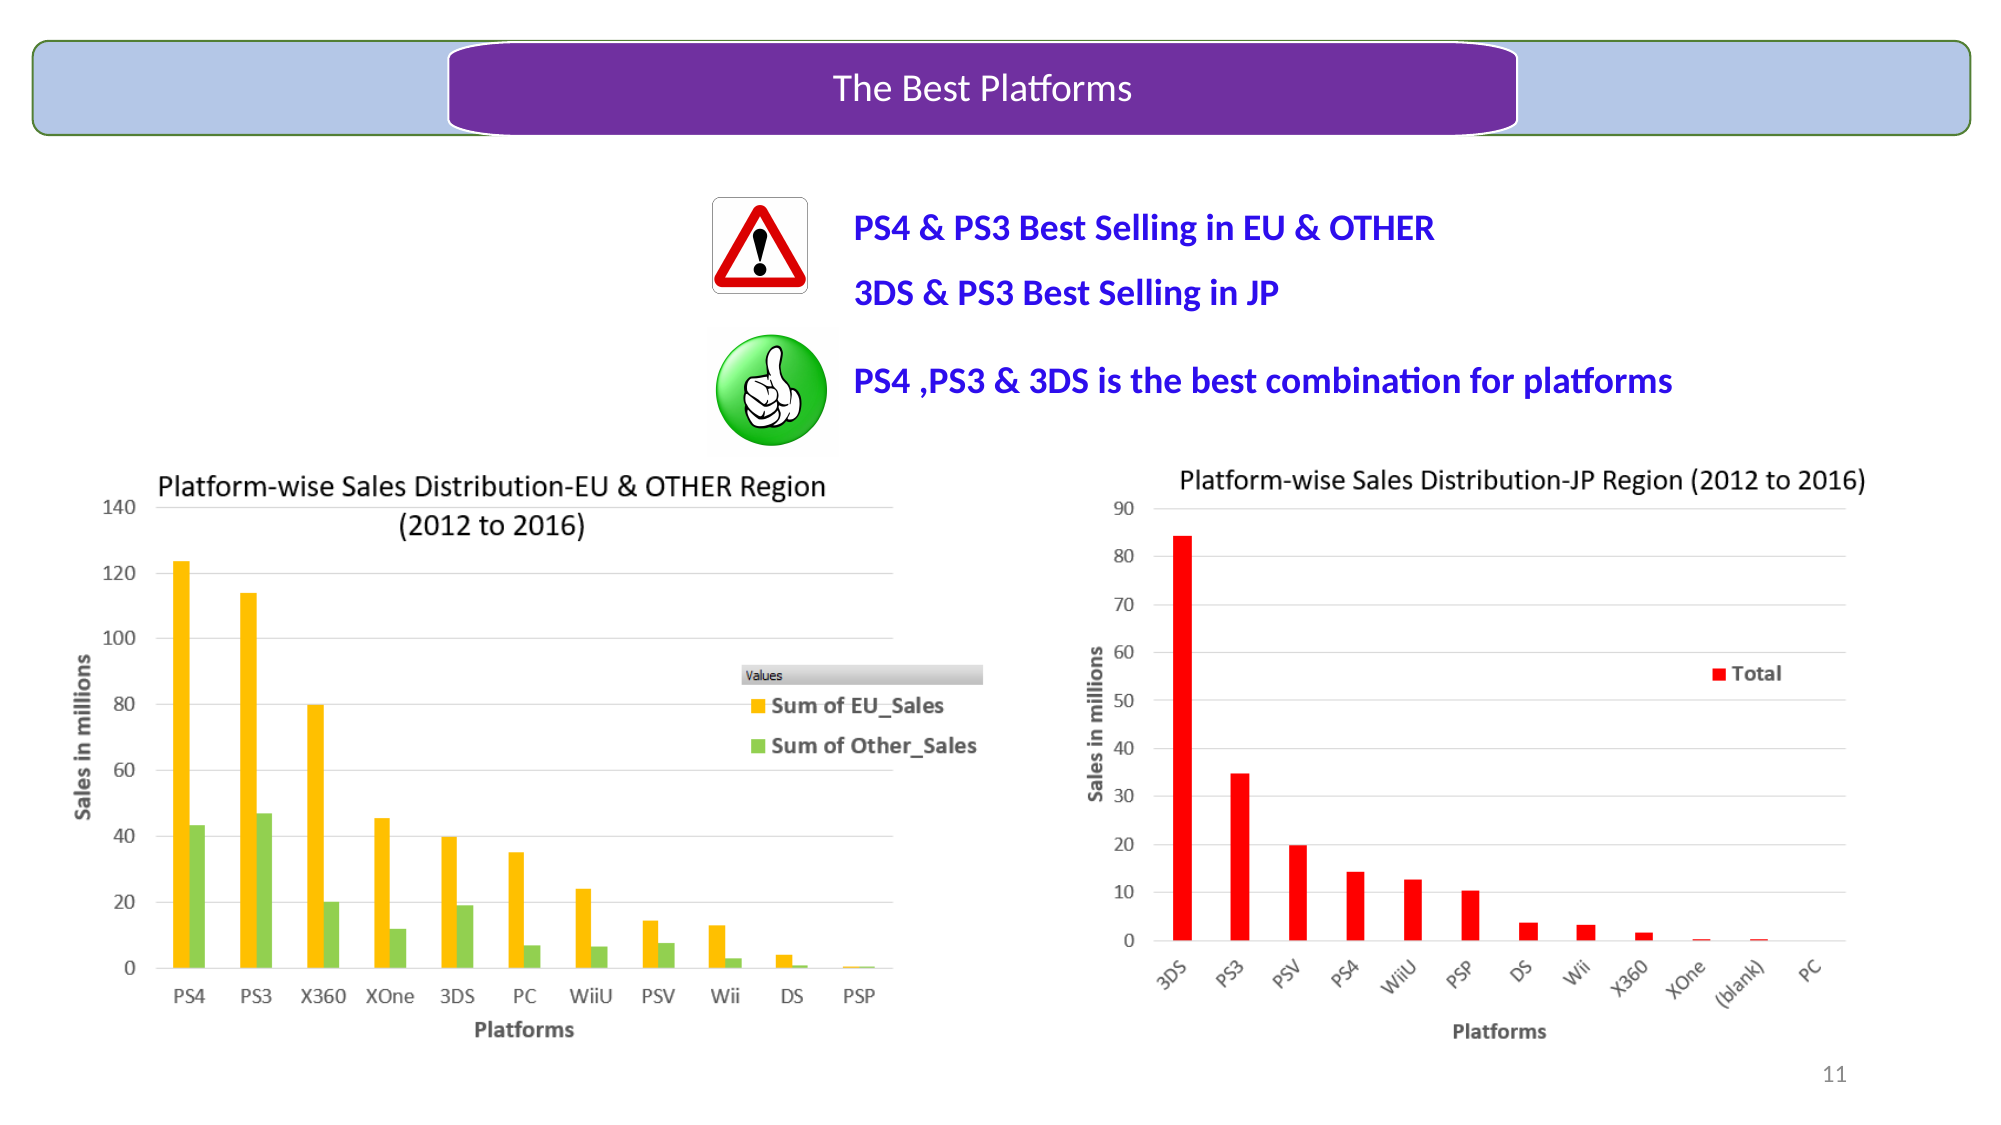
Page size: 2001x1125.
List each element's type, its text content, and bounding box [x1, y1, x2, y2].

picture [707, 327, 839, 457]
text_box The Best Platforms [447, 41, 1519, 137]
picture [1067, 463, 1874, 1052]
picture [712, 197, 808, 294]
text_box PS4 ,PS3 & 3DS is the best combination for platforms [839, 345, 1746, 409]
picture [59, 474, 989, 1048]
text_box PS4 & PS3 Best Selling in EU & OTHER 3DS & PS3 Best Selling in JP [838, 192, 1746, 321]
slide_number 11 [1412, 1052, 1863, 1103]
